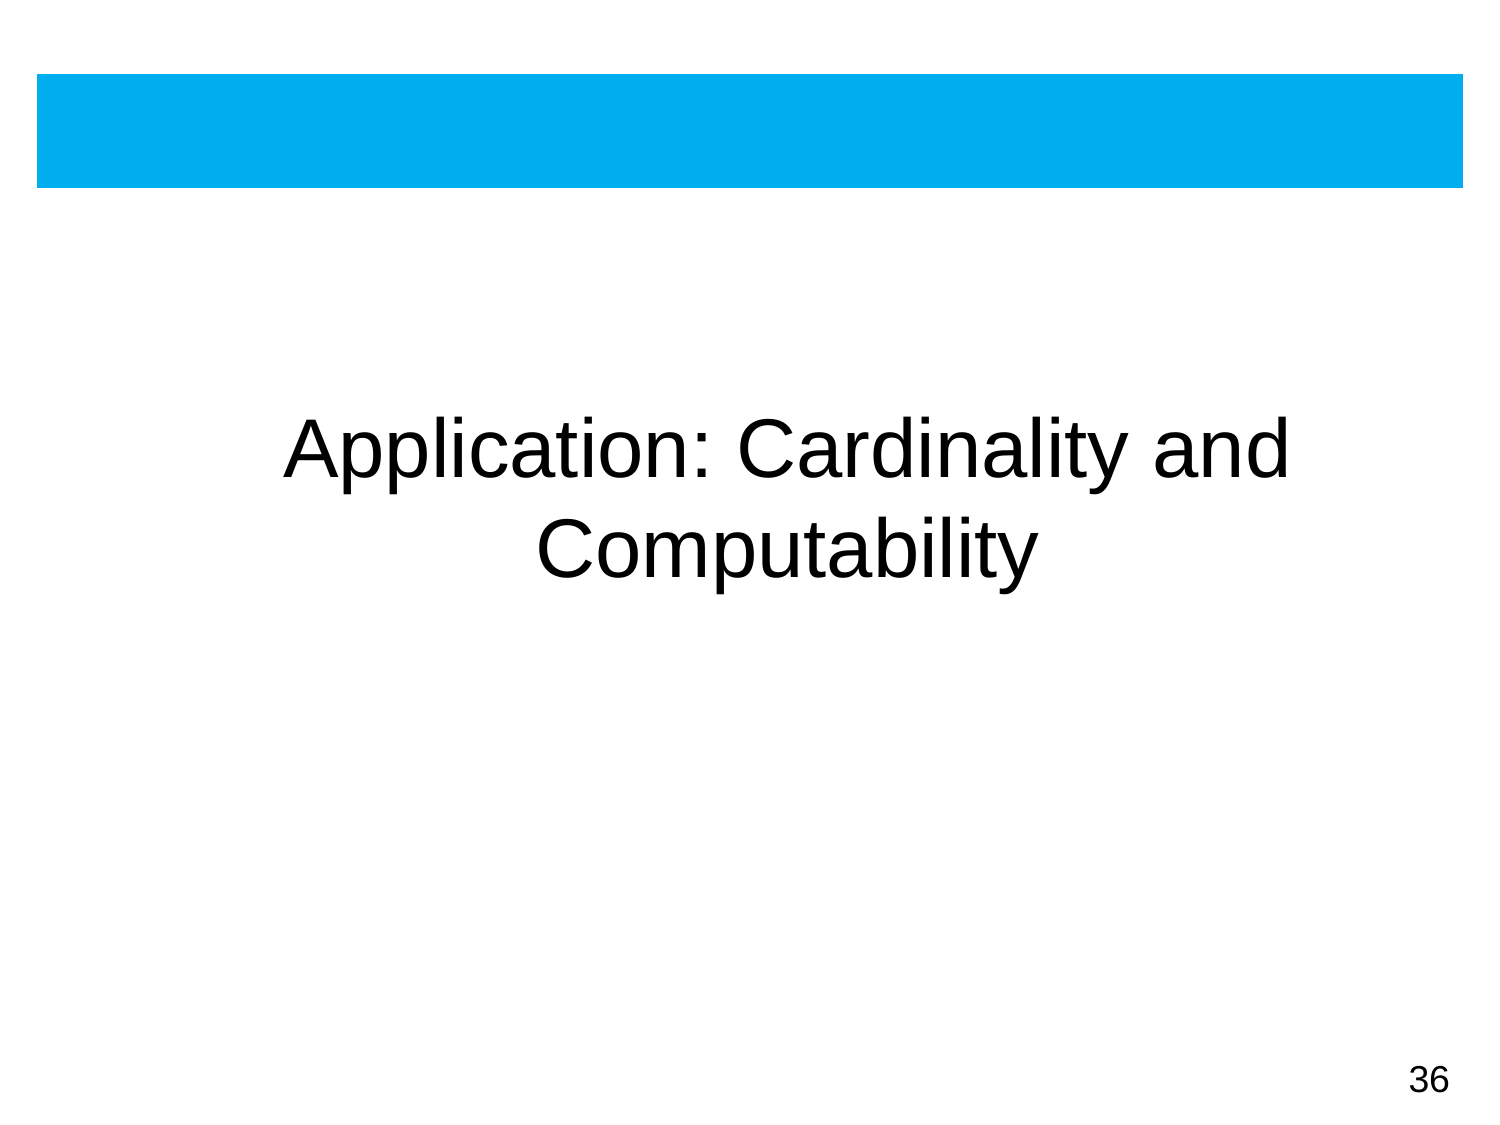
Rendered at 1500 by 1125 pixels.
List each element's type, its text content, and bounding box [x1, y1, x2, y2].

title Application: Cardinality and Computability [113, 399, 1463, 588]
